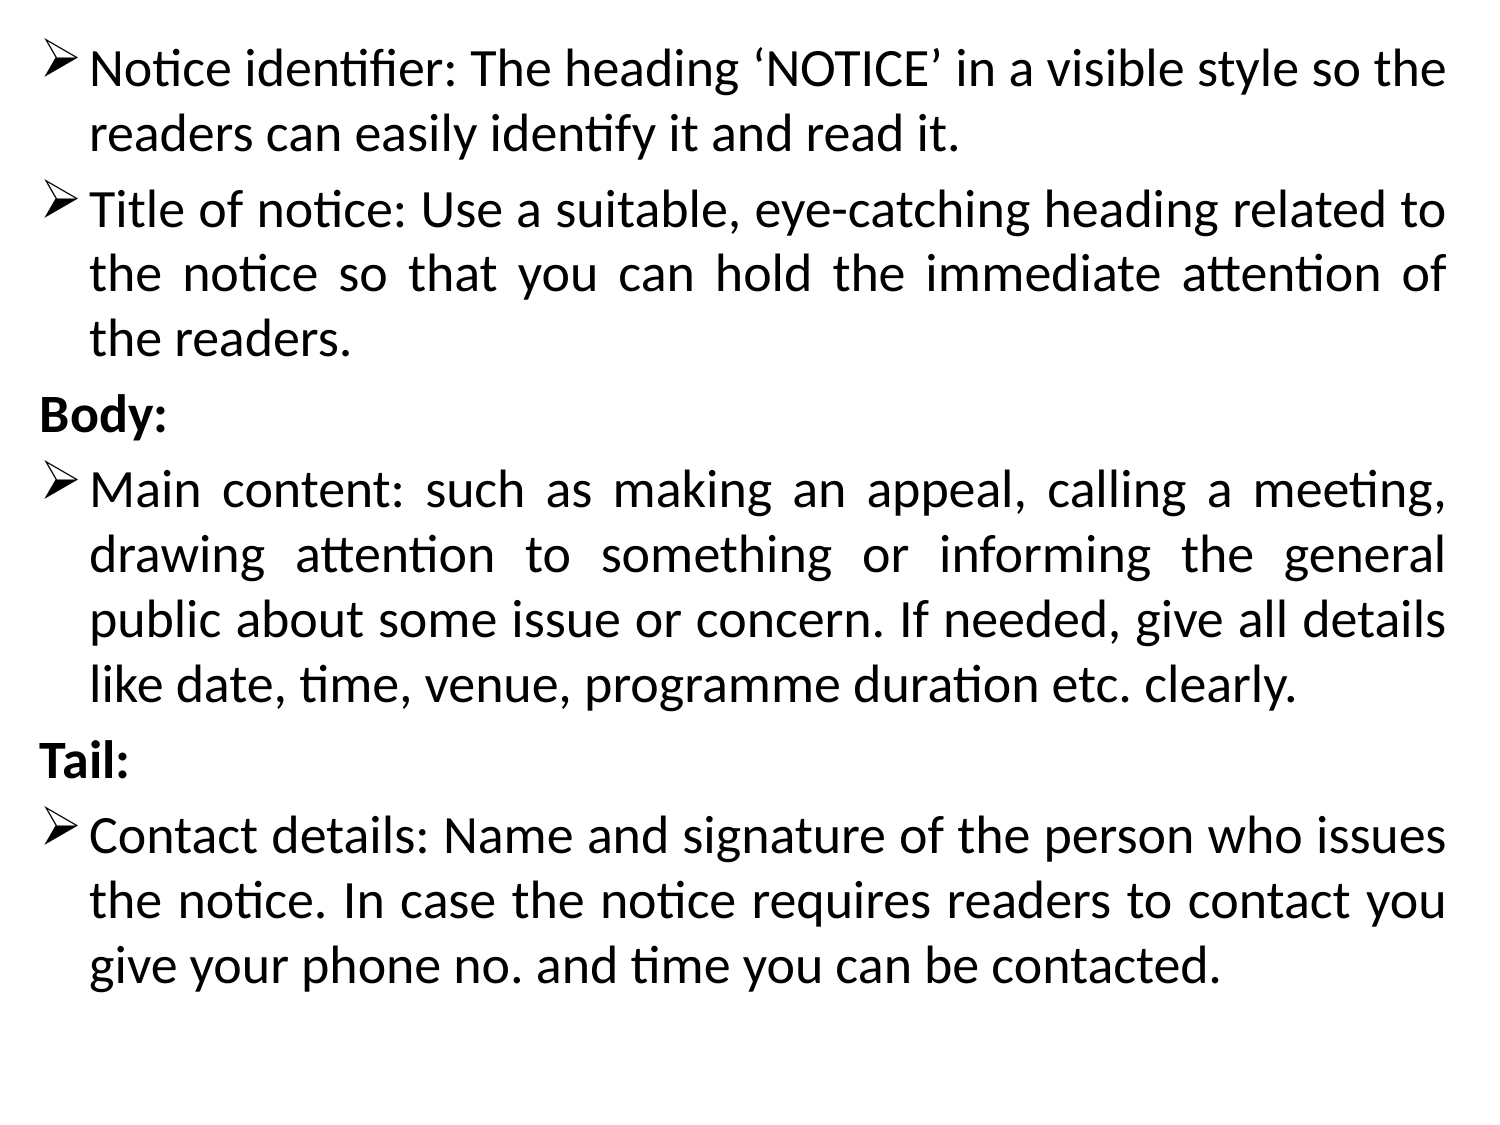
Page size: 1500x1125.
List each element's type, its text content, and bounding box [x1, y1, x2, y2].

list Notice identifier: The heading ‘NOTICE’ in a visible style so the readers can easily identify it and read it. Title of notice: Use a suitable, eye-catching heading related to the notice so that you can hold the immediate attention of the readers. Body: Main content: such as making an appeal, calling a meeting, drawing attention to something or informing the general public about some issue or concern. If needed, give all details like date, time, venue, programme duration etc. clearly. Tail: Contact details: Name and signature of the person who issues the notice. In case the notice requires readers to contact you give your phone no. and time you can be contacted. [24, 24, 1463, 1100]
